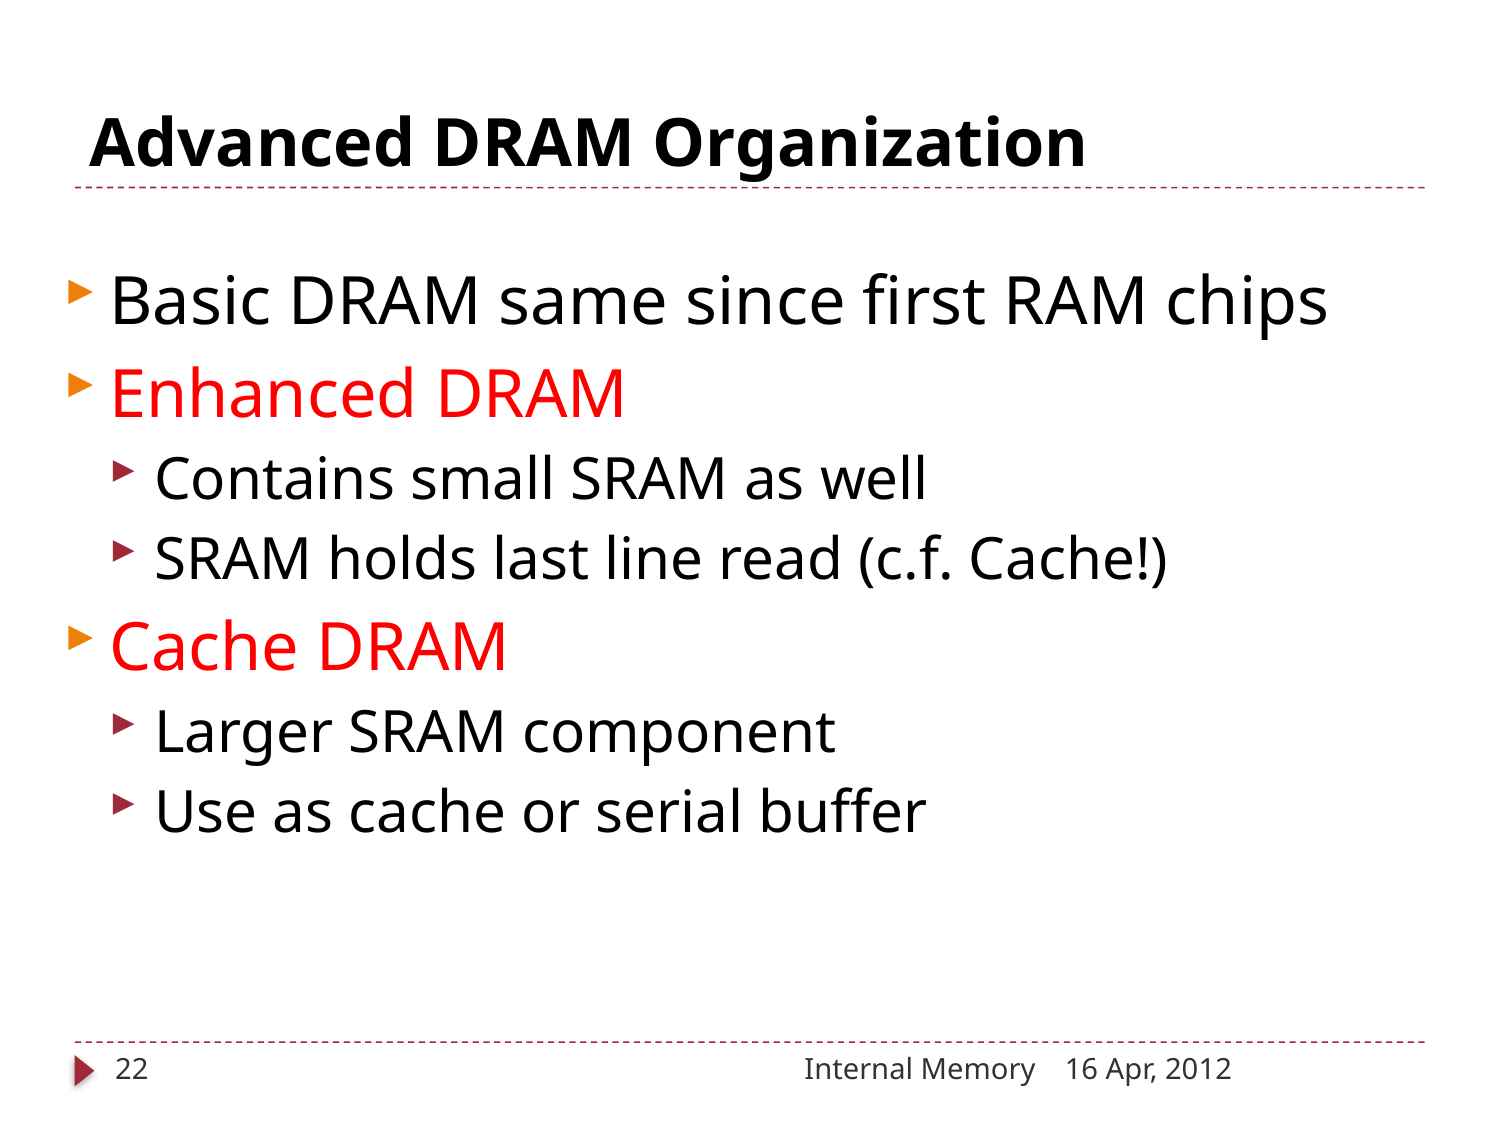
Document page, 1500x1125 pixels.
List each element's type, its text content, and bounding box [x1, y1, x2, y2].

footer Internal Memory [475, 1042, 1051, 1103]
list Basic DRAM same since first RAM chips Enhanced DRAM Contains small SRAM as well SRAM holds last line read (c.f. Cache!) Cache DRAM Larger SRAM component Use as cache or serial buffer [49, 250, 1445, 1001]
slide_number 22 [100, 1042, 426, 1103]
title Advanced DRAM Organization [75, 24, 1425, 188]
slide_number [1051, 1042, 1426, 1103]
